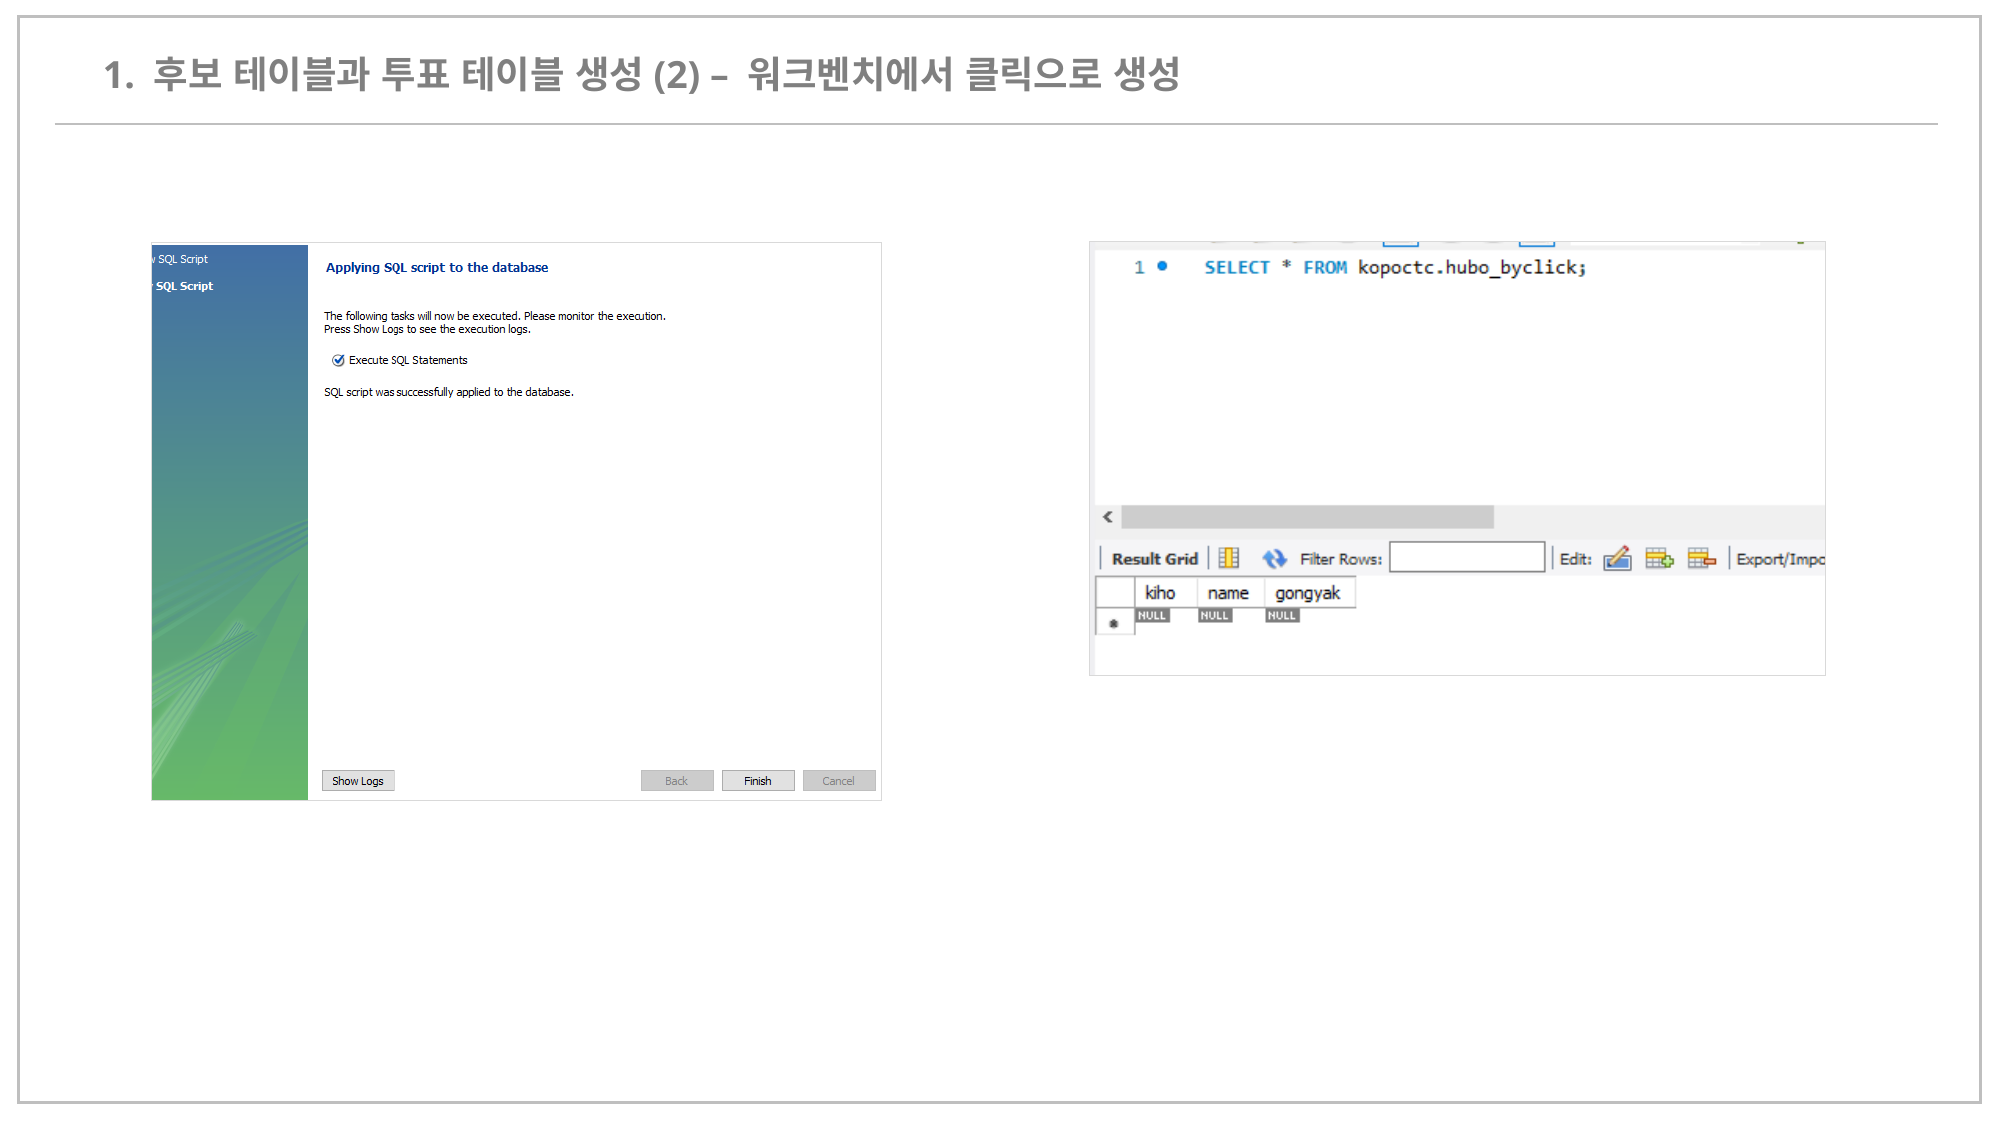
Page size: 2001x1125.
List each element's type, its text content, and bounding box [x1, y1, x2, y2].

picture [1089, 241, 1826, 676]
picture [151, 242, 882, 801]
text_box 1. 후보 테이블과 투표 테이블 생성(2) – 워크벤치에서 클릭으로 생성 [88, 43, 1198, 104]
